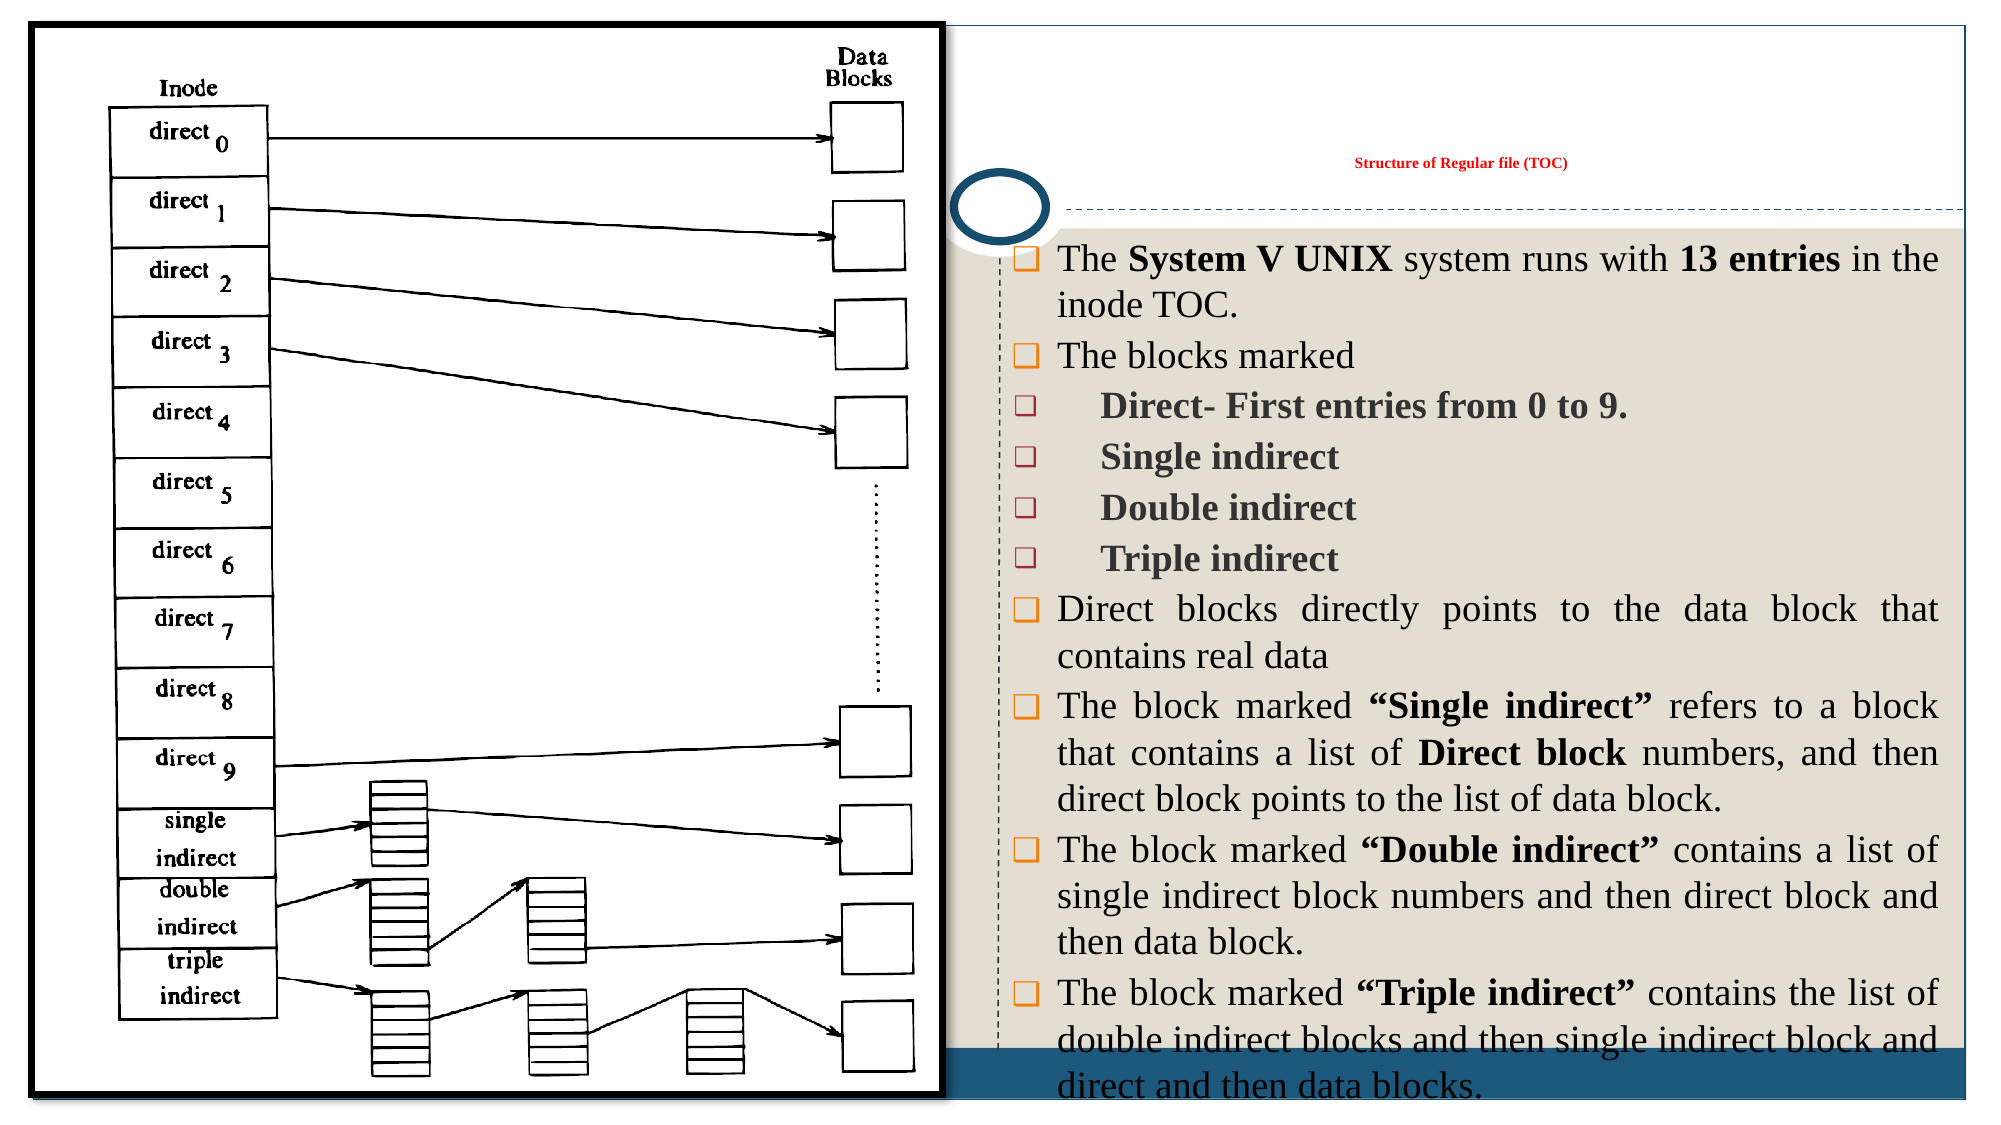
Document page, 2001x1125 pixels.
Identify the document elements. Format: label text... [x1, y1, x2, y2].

title Structure of Regular file (TOC) [987, 67, 1936, 180]
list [34, 27, 940, 1092]
list The System V UNIX system runs with 13 entries in the inode TOC. The blocks marked Direct- First entries from 0 to 9. Single indirect Double indirect Triple indirect Direct blocks directly points to the data block that contains real data The block marked “Single indirect” refers to a block that contains a list of Direct block numbers, and then direct block points to the list of data block. The block marked “Double indirect” contains a list of single indirect block numbers and then direct block and then data block. The block marked “Triple indirect” contains the list of double indirect blocks and then single indirect block and direct and then data blocks. [996, 224, 1955, 1125]
